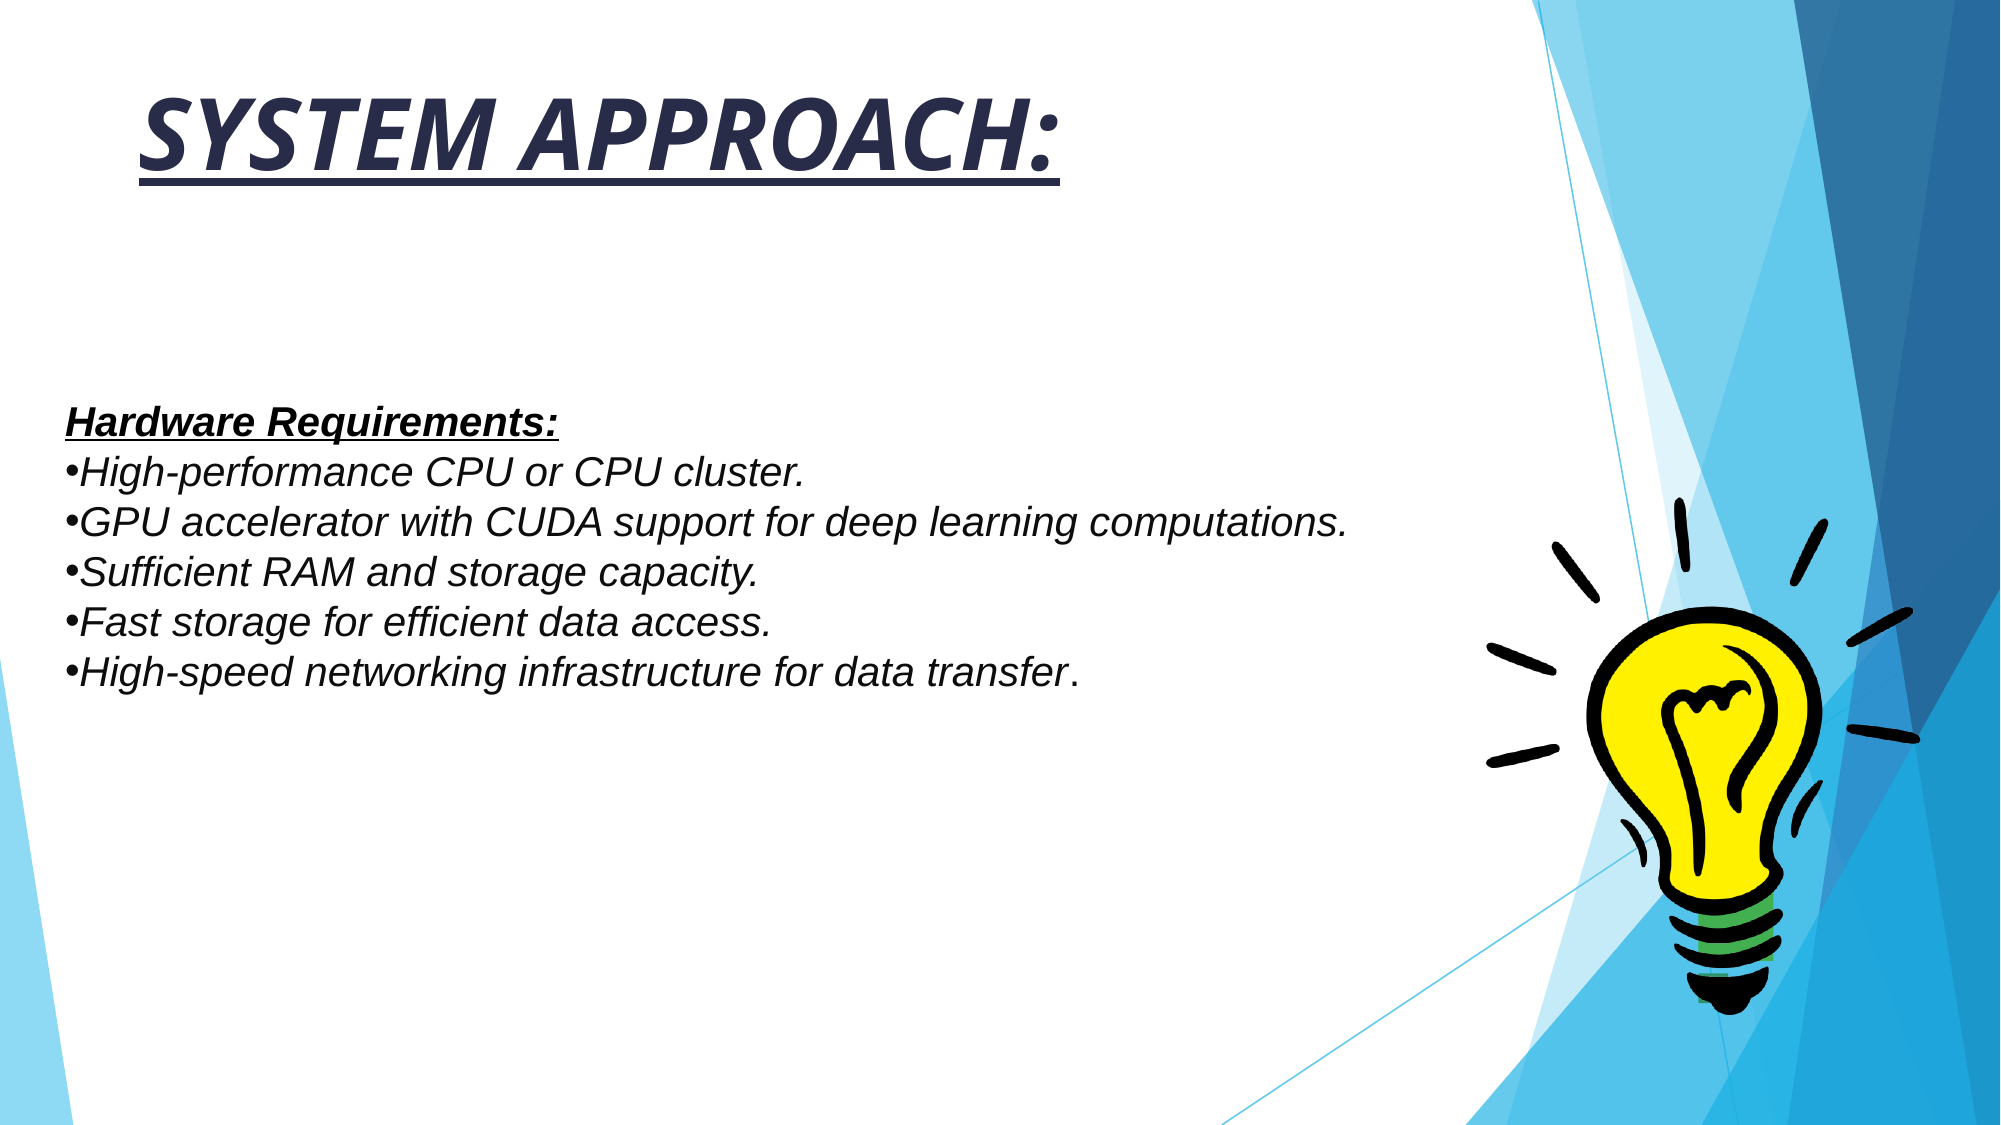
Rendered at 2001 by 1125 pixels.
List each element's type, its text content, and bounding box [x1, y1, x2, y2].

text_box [1475, 487, 1929, 1022]
title SYSTEM APPROACH: [123, 62, 1877, 185]
text_box Hardware Requirements: High-performance CPU or CPU cluster. GPU accelerator with CUDA support for deep learning computations. Sufficient RAM and storage capacity. Fast storage for efficient data access. High-speed networking infrastructure for data transfer. [49, 337, 1463, 748]
